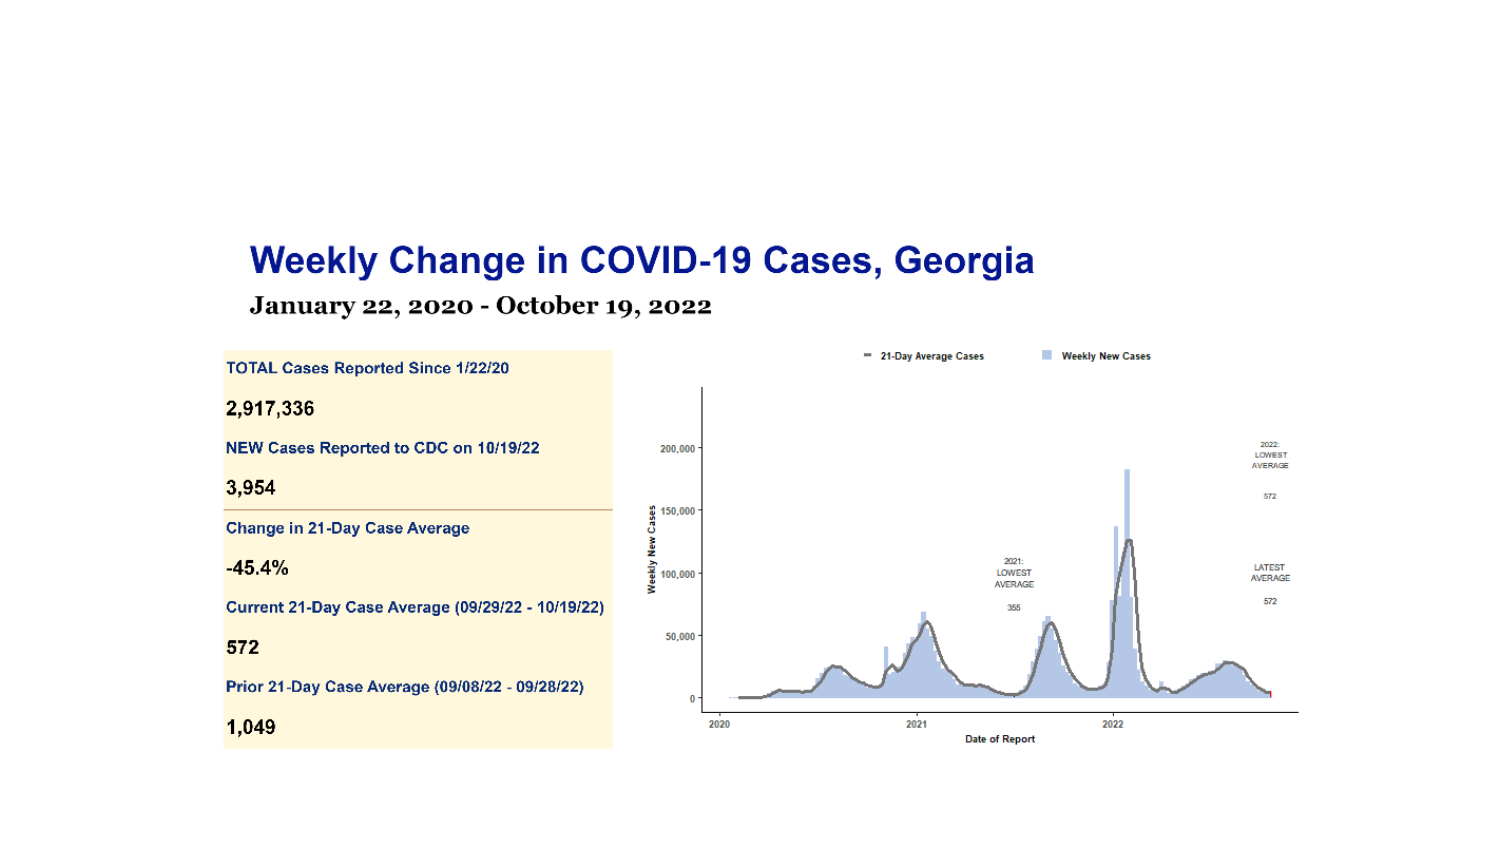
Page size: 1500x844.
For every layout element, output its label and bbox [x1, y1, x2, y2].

picture [193, 195, 1307, 753]
